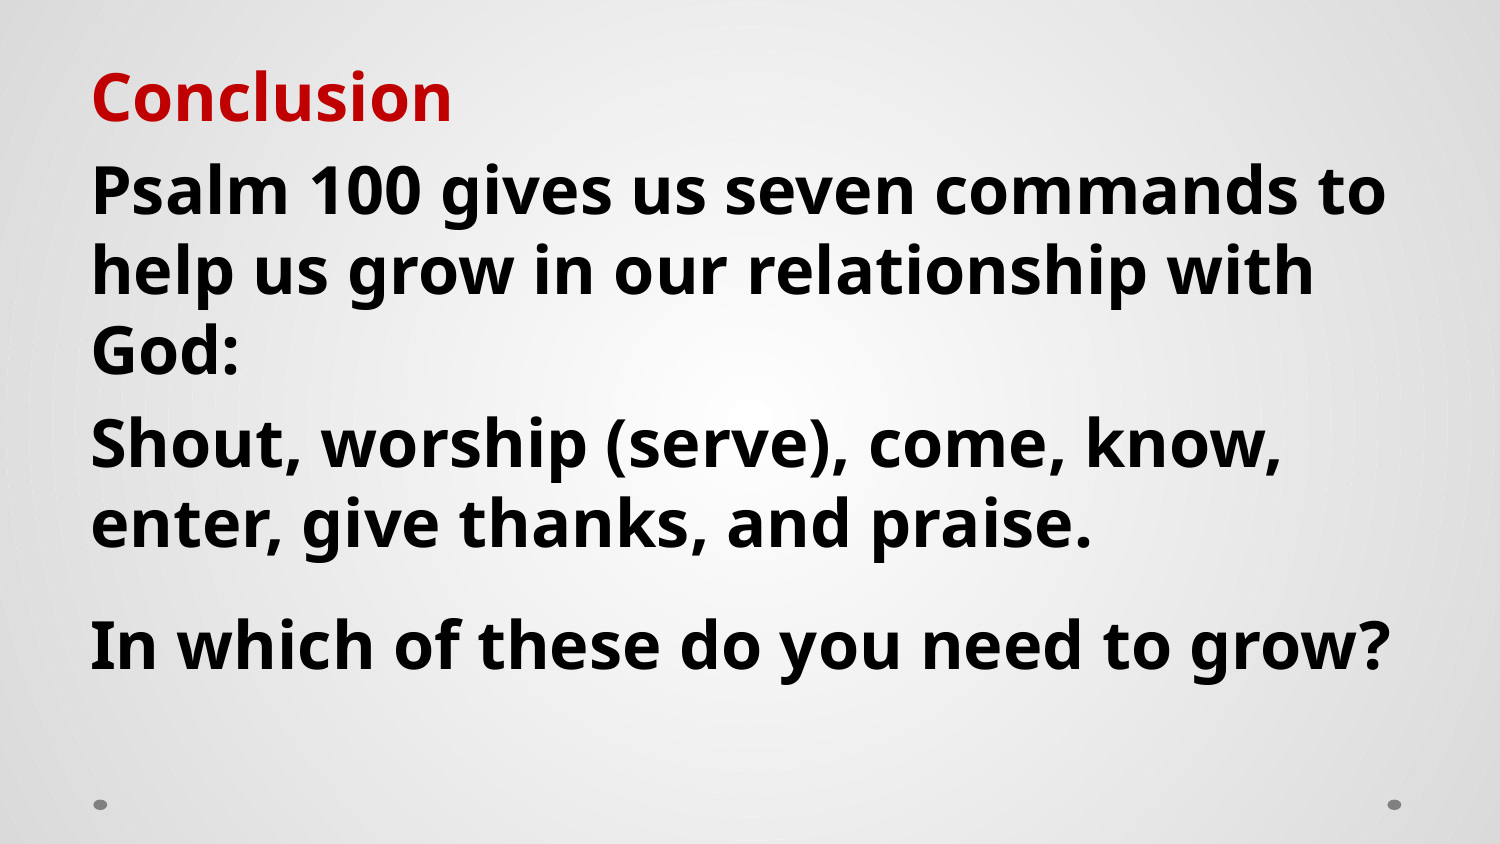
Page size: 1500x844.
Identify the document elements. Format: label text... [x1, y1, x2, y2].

list Conclusion Psalm 100 gives us seven commands to help us grow in our relationship with God: Shout, worship (serve), come, know, enter, give thanks, and praise. In which of these do you need to grow? [75, 46, 1425, 810]
